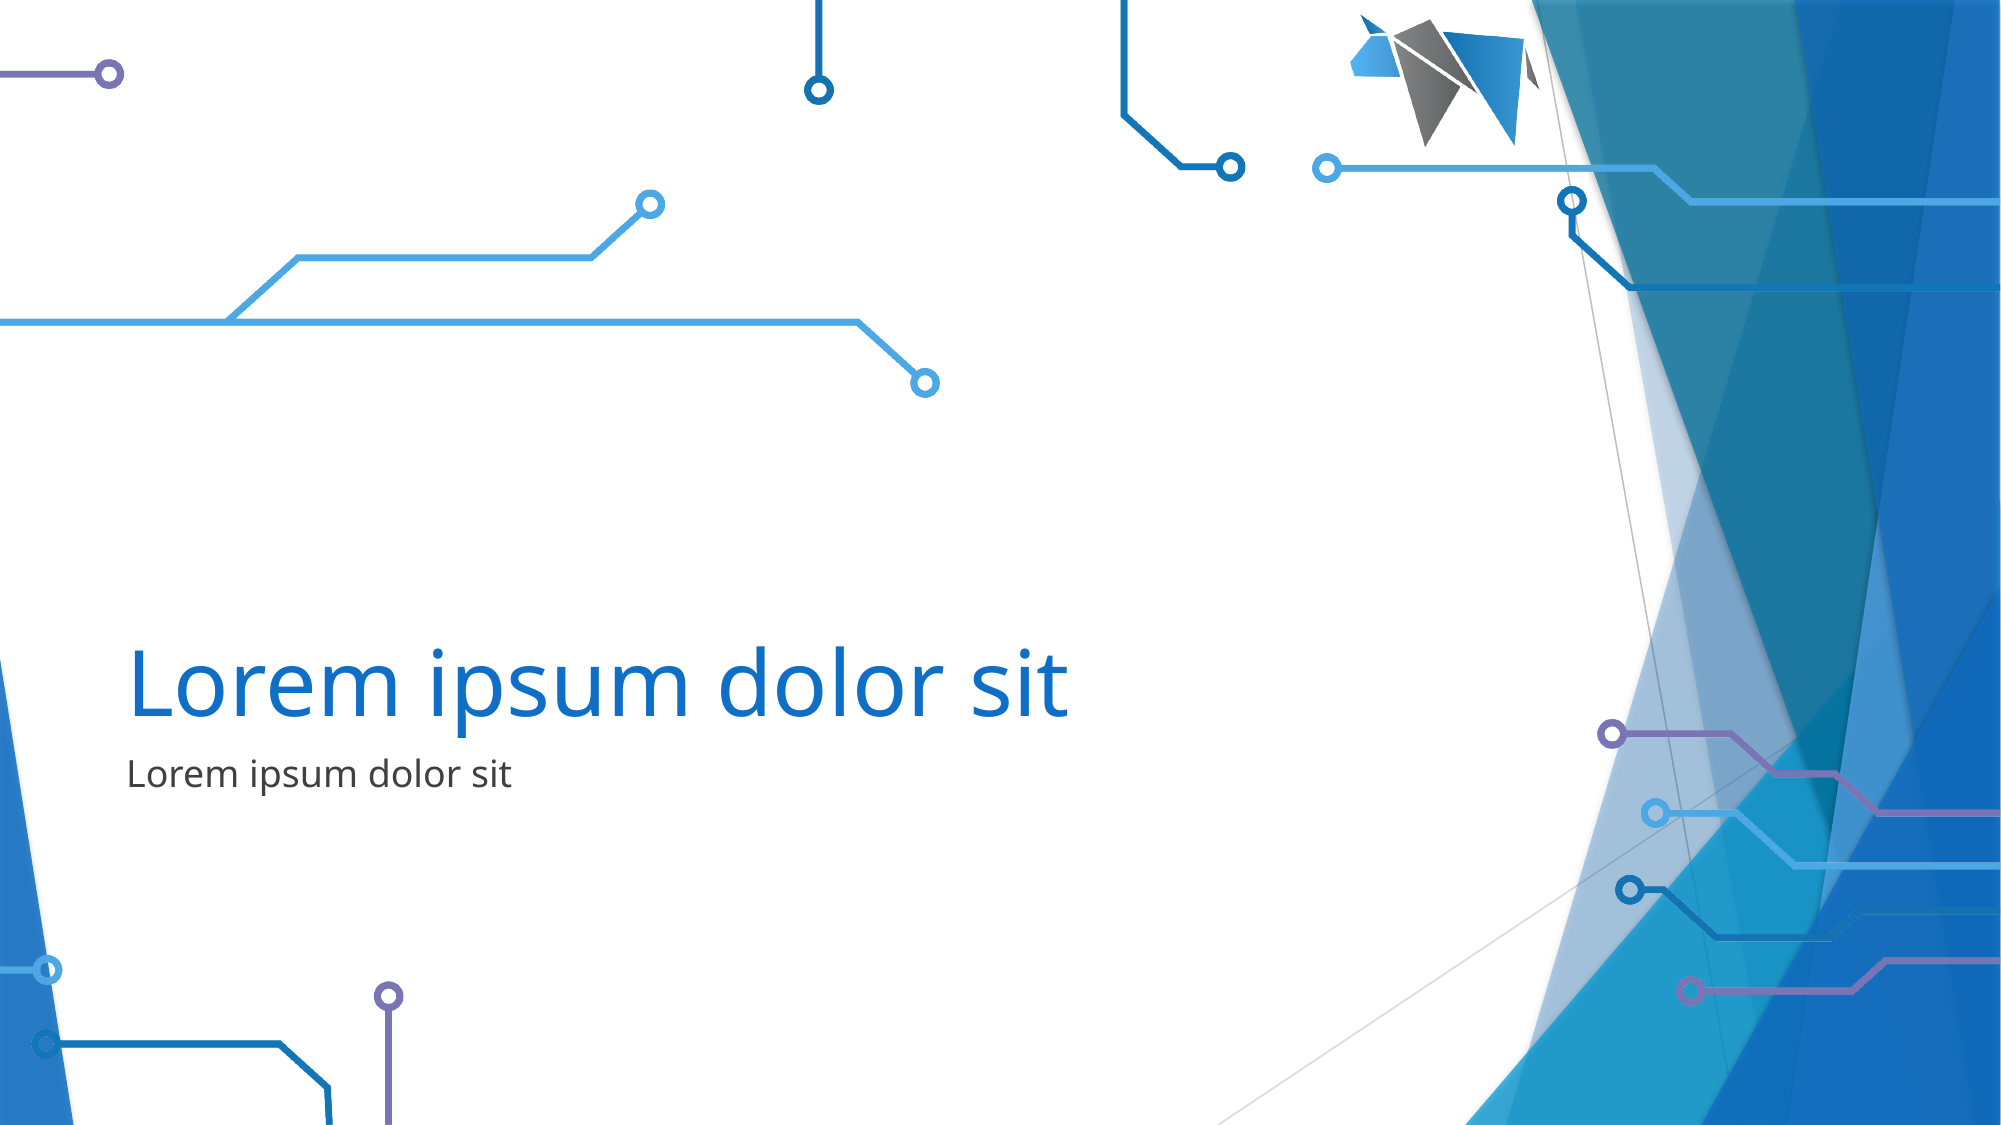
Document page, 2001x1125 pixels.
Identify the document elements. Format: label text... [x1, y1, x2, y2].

picture [0, 0, 2001, 1125]
title Lorem ipsum dolor sit [111, 316, 1522, 742]
list Lorem ipsum dolor sit [111, 742, 1522, 991]
